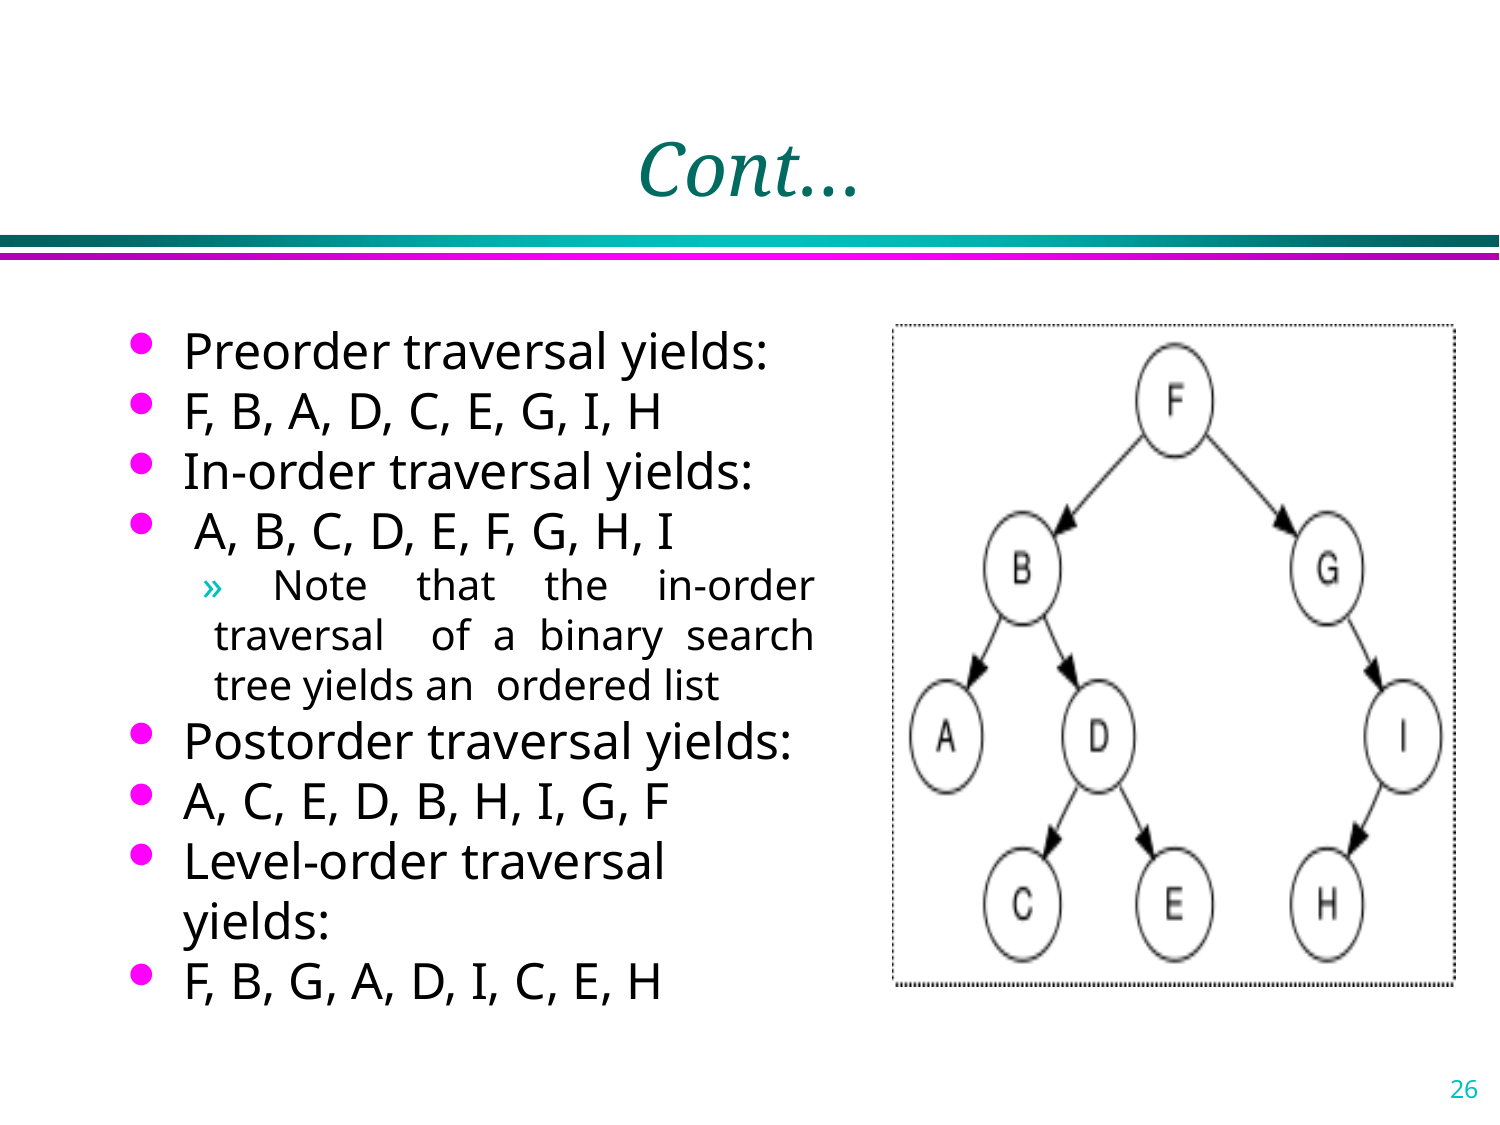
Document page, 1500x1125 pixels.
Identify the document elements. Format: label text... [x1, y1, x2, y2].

picture [0, 253, 635, 260]
text_box Preorder traversal yields: F, B, A, D, C, E, G, I, H In-order traversal yields: A, B, C, D, E, F, G, H, I » Note that the in-order traversal of a binary search tree yields an ordered list Postorder traversal yields: A, C, E, D, B, H, I, G, F Level-order traversal yields: F, B, G, A, D, I, C, E, H [125, 317, 817, 1010]
picture [865, 234, 1499, 247]
title Cont… [635, 119, 865, 310]
picture [892, 324, 1456, 988]
picture [865, 253, 1499, 260]
picture [0, 234, 635, 247]
slide_number 26 [1444, 1077, 1485, 1125]
